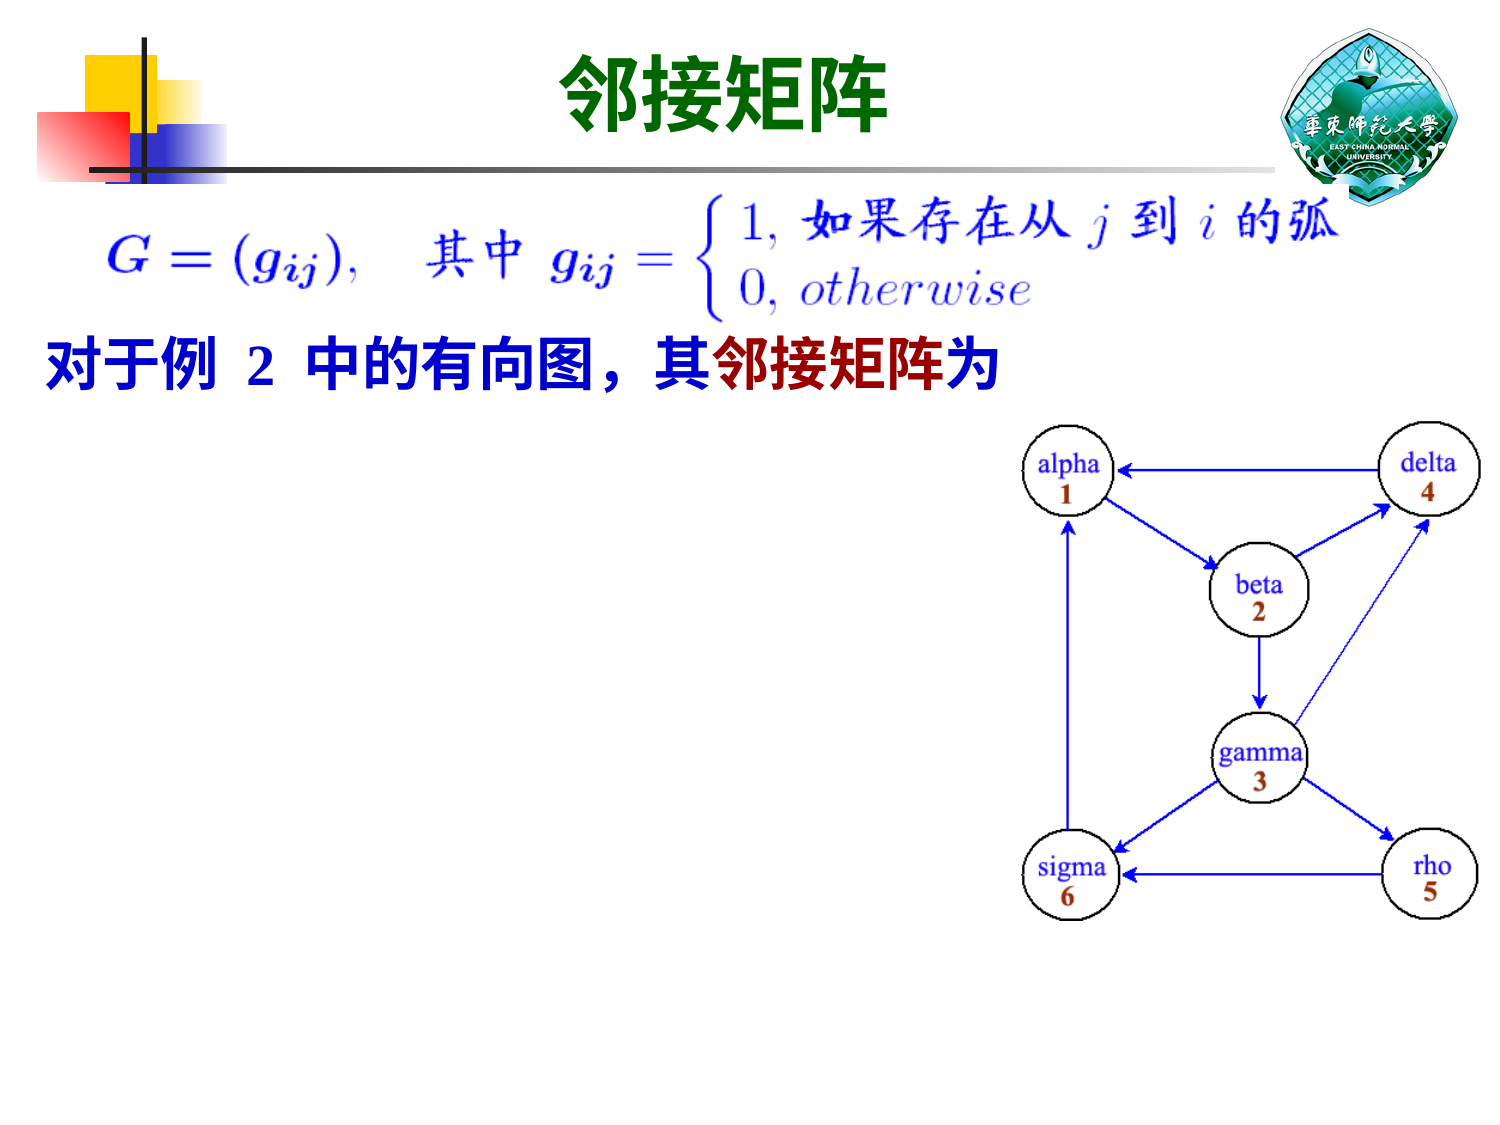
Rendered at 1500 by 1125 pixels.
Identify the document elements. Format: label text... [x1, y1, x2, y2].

text_box 对于例 2 中的有向图，其邻接矩阵为 [29, 306, 1392, 405]
picture [98, 24, 1463, 331]
picture [1021, 420, 1482, 921]
title 邻接矩阵 [225, 24, 1223, 150]
